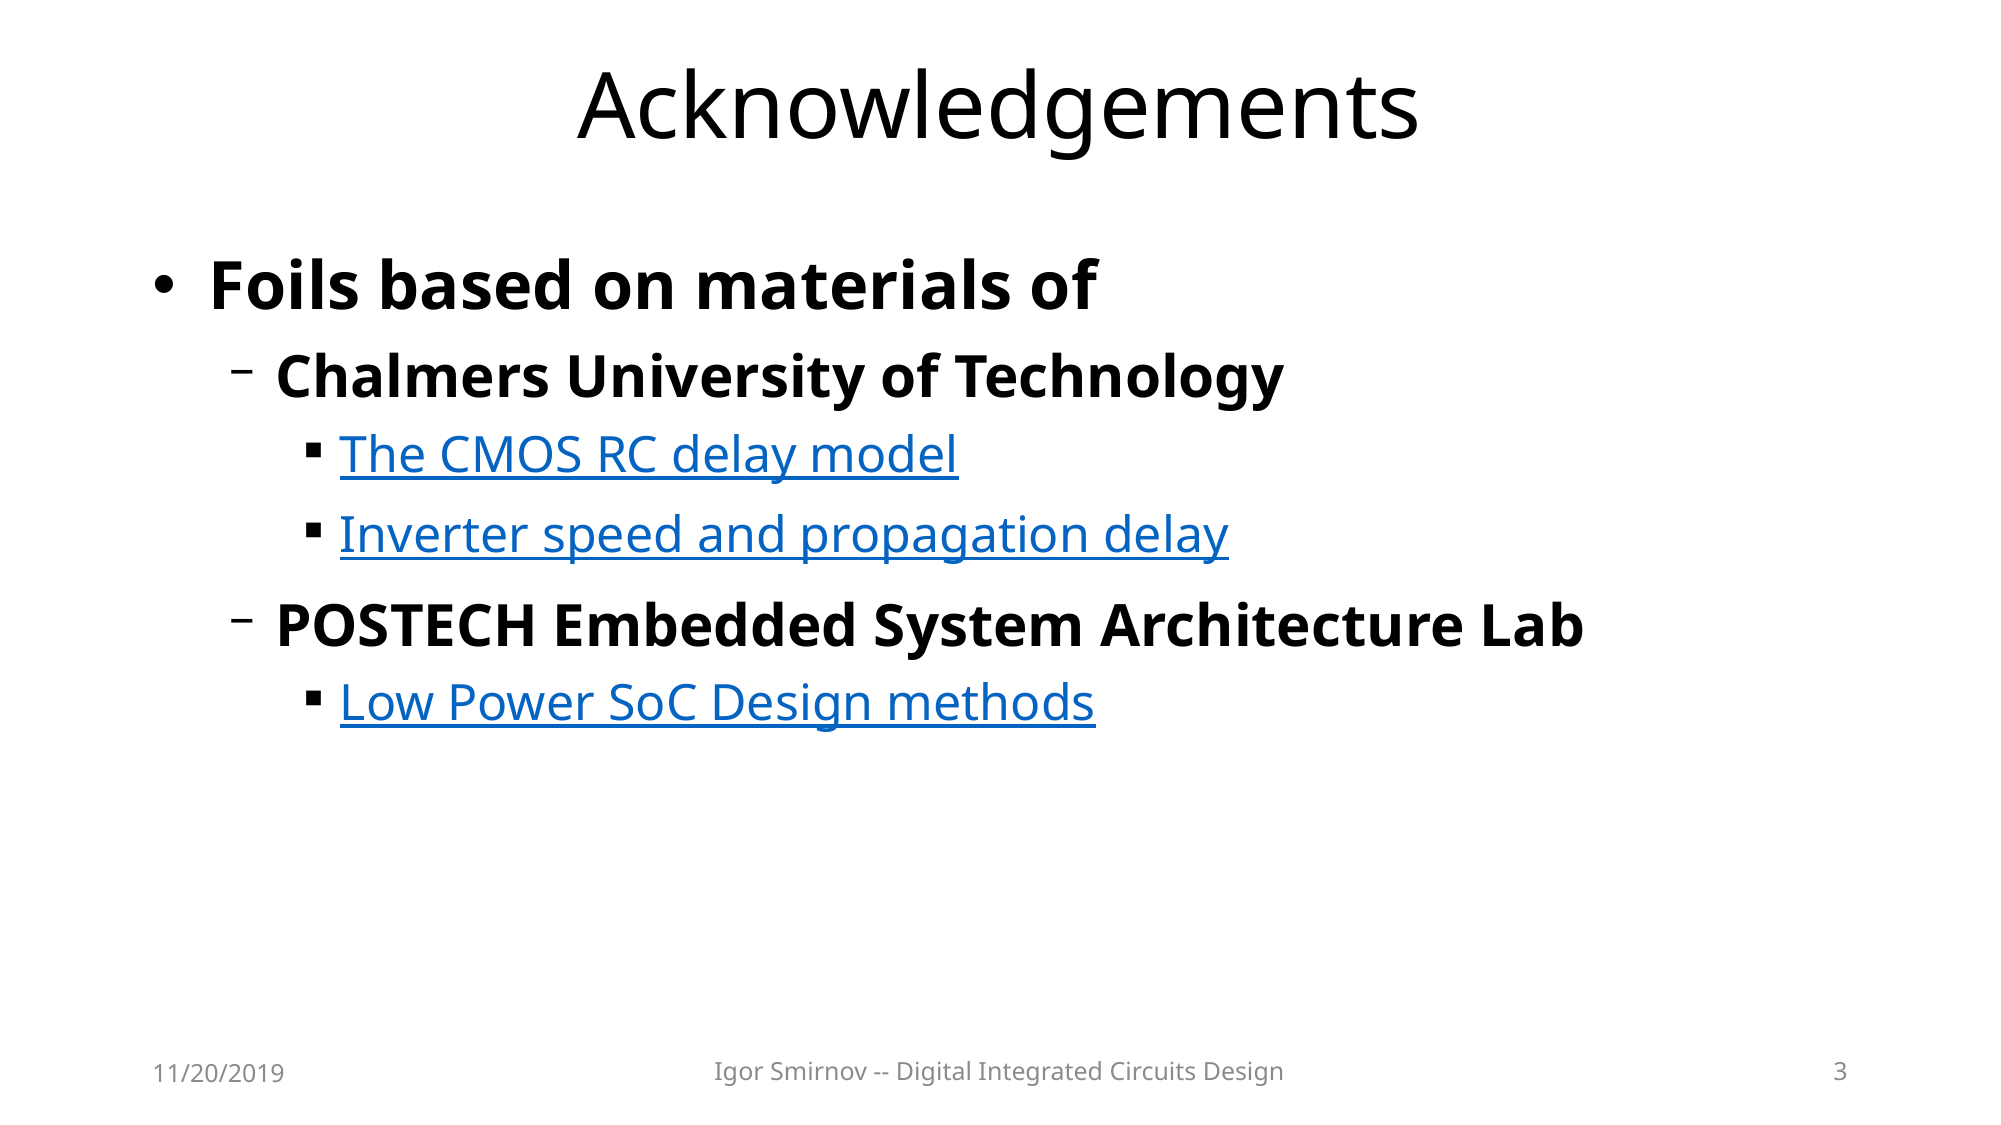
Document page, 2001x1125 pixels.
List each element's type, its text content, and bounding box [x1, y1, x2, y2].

slide_number 3 [1412, 1042, 1863, 1103]
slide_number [137, 1042, 588, 1103]
footer Igor Smirnov -- Digital Integrated Circuits Design [662, 1042, 1338, 1103]
list Foils based on materials of Chalmers University of Technology The CMOS RC delay model Inverter speed and propagation delay POSTECH Embedded System Architecture Lab Low Power SoC Design methods [137, 235, 1863, 1014]
title Acknowledgements [137, 0, 1863, 218]
